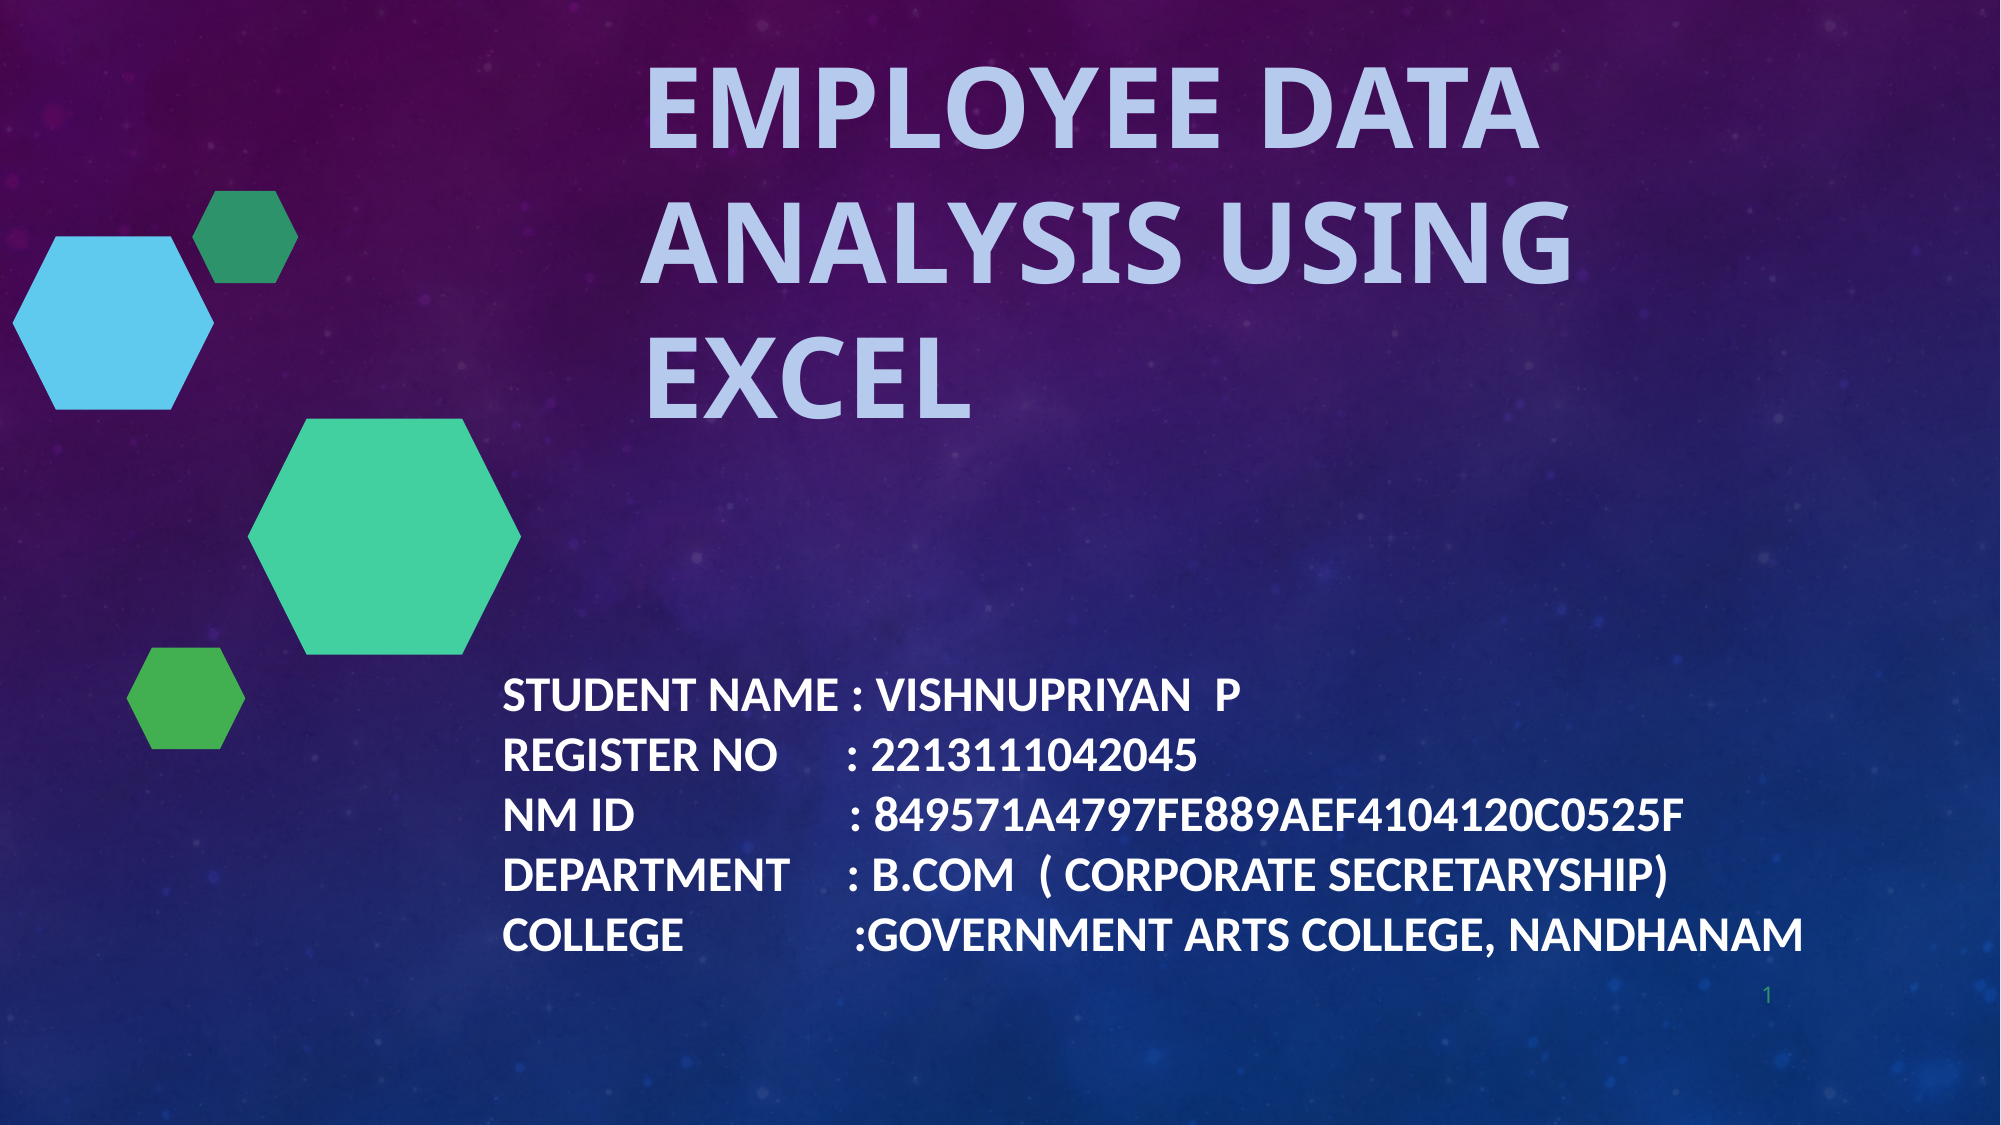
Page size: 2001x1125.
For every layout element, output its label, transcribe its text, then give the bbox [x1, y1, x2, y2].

title Employee Data Analysis using Excel [113, 33, 1843, 576]
slide_number 1 [1684, 970, 1775, 1125]
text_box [12, 190, 299, 410]
text_box [267, 576, 502, 655]
text_box STUDENT NAME : VISHNUPRIYAN P REGISTER NO : 2213111042045 NM ID : 849571A4797FE889AEF4104120C0525F DEPARTMENT : B.COM ( CORPORATE SECRETARYSHIP) COLLEGE :GOVERNMENT ARTS COLLEGE, NANDHANAM [487, 654, 1900, 970]
text_box [126, 647, 246, 750]
picture [0, 0, 2001, 1125]
